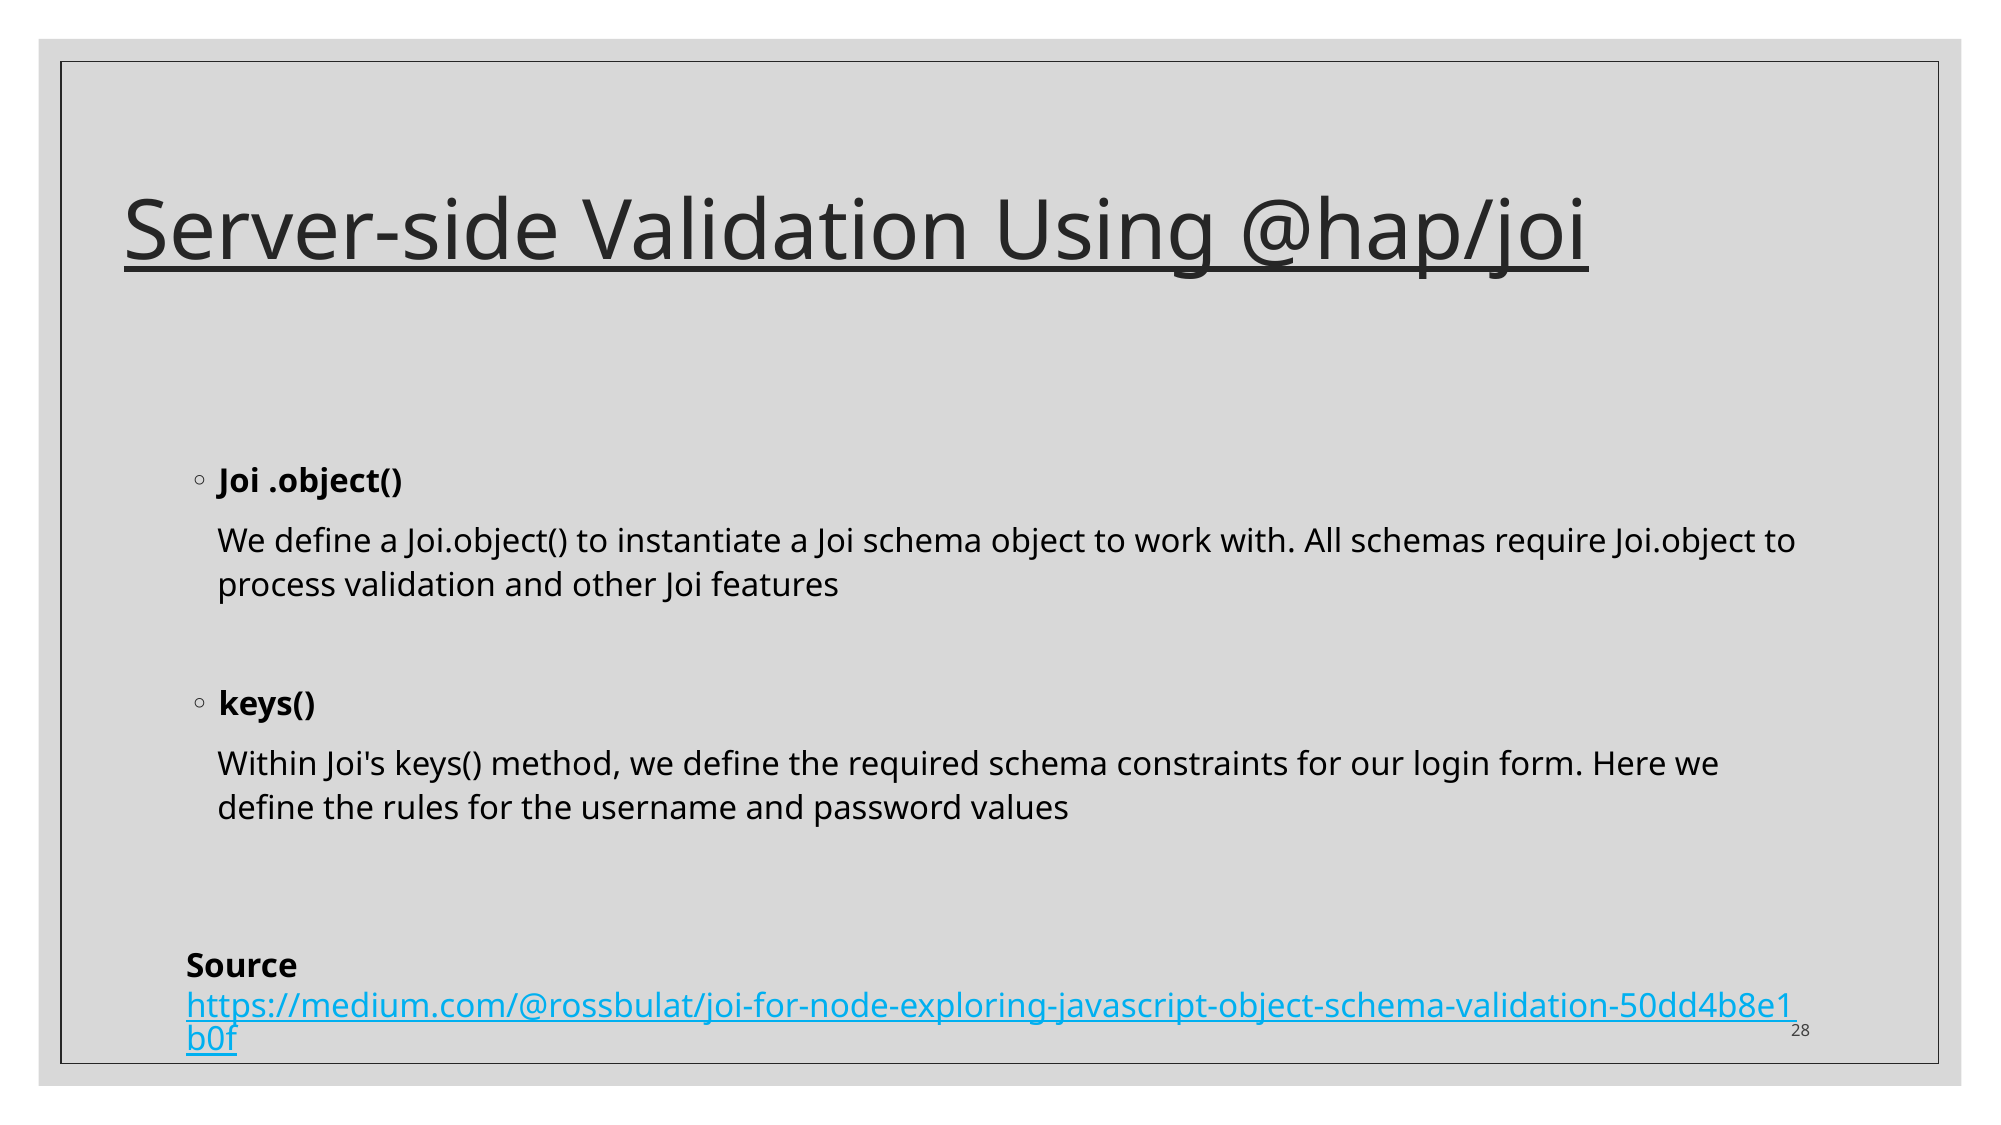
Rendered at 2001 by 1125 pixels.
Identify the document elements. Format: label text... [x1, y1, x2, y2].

list Joi .object() We define a Joi.object() to instantiate a Joi schema object to work with. All schemas require Joi.object to process validation and other Joi features keys() Within Joi's keys() method, we define the required schema constraints for our login form. Here we define the rules for the username and password values [174, 448, 1825, 834]
title Server-side Validation Using @hap/joi [108, 120, 1825, 346]
text_box Source https://medium.com/@rossbulat/joi-for-node-exploring-javascript-object-schema-validation-50dd4b8e1b0f [171, 936, 1822, 1037]
slide_number 28 [1687, 990, 1825, 1050]
